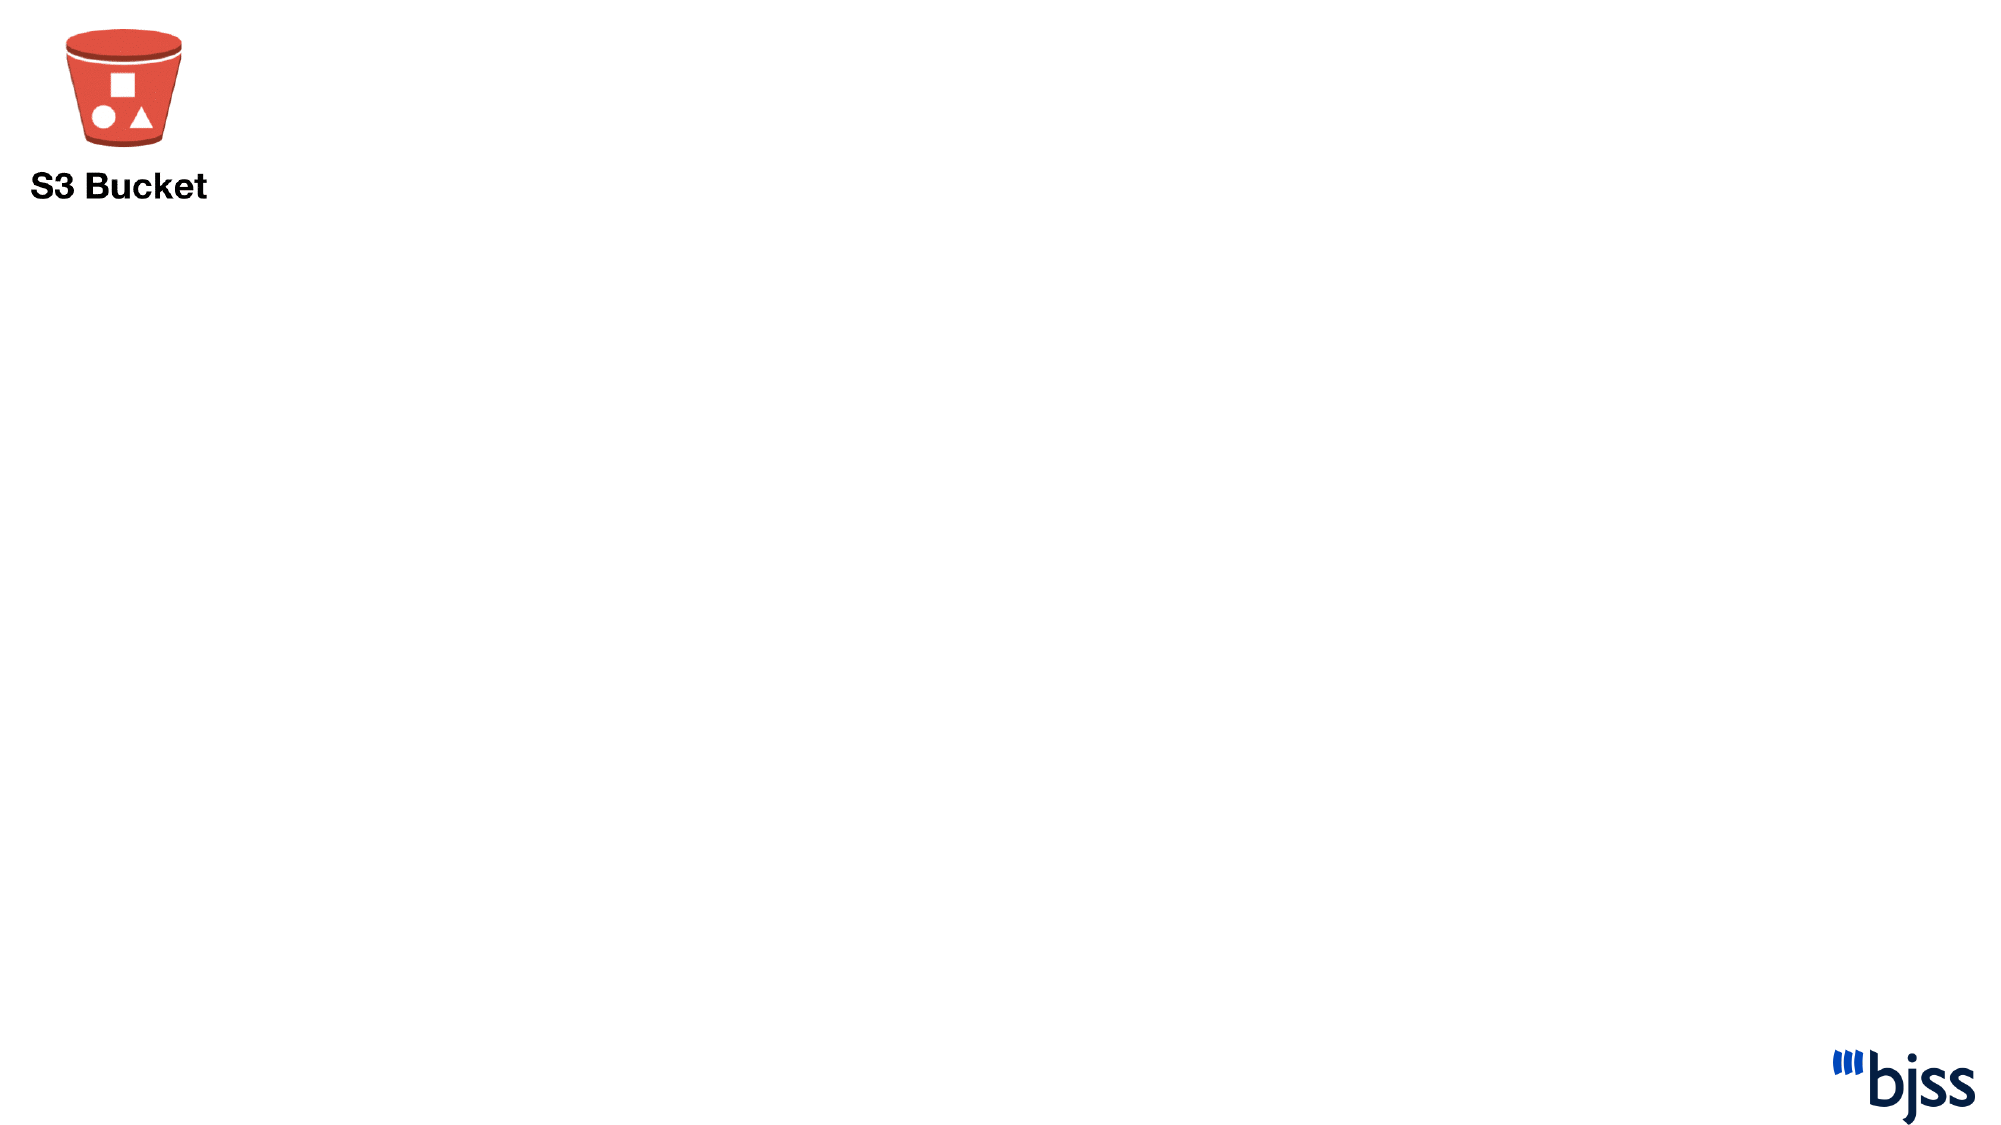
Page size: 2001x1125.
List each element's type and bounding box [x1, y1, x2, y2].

picture [1833, 1049, 1975, 1125]
picture [0, 18, 235, 211]
